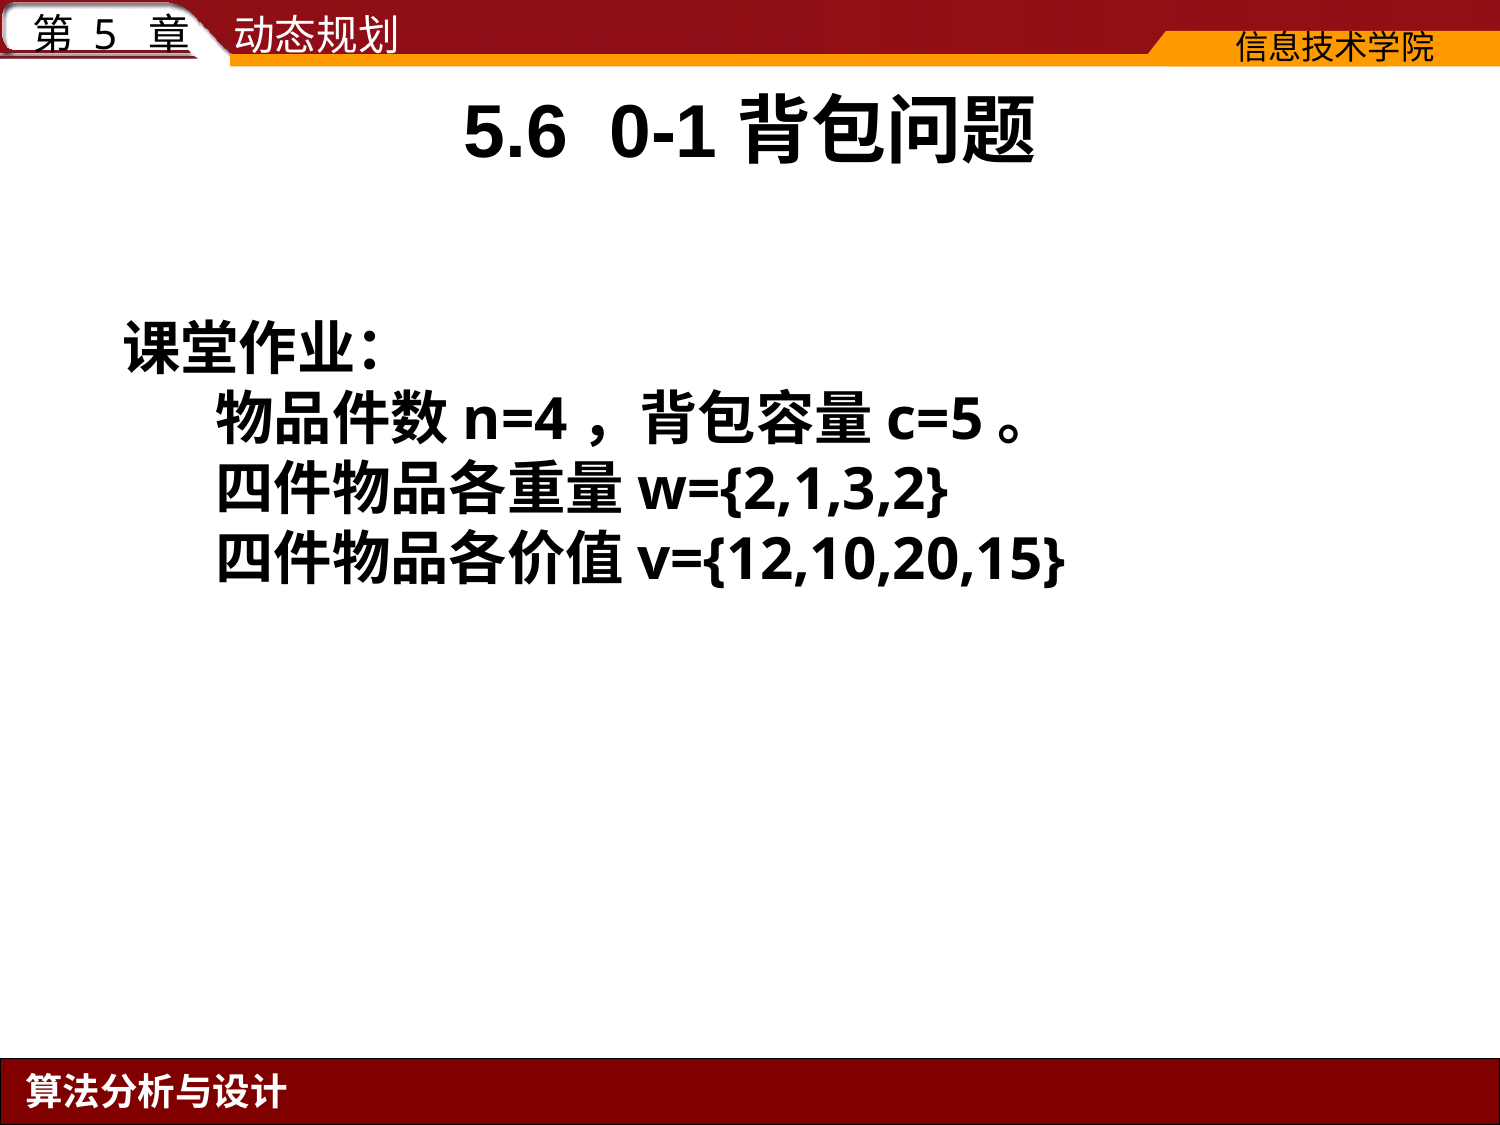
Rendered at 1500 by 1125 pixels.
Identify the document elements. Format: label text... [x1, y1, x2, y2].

picture [0, 0, 1500, 59]
text_box 课堂作业： 物品件数n=4，背包容量c=5。 四件物品各重量w={2,1,3,2} 四件物品各价值v={12,10,20,15} [107, 526, 1355, 599]
text_box 课堂作业： 物品件数n=4，背包容量c=5。 四件物品各重量w={2,1,3,2} 四件物品各价值v={12,10,20,15} [107, 304, 1355, 524]
text_box 5.6 0-1背包问题 [112, 78, 1388, 188]
